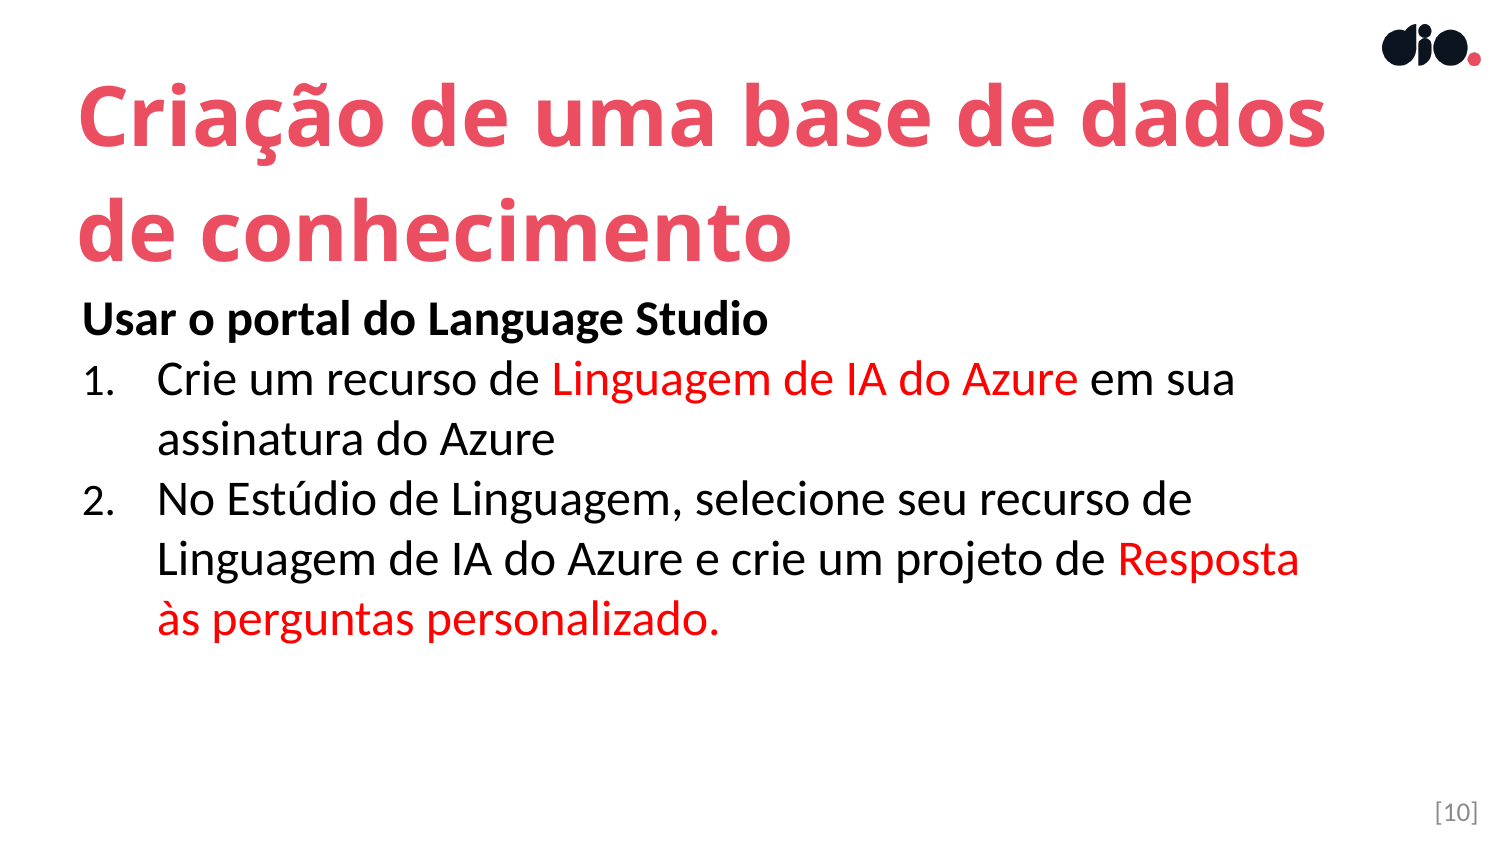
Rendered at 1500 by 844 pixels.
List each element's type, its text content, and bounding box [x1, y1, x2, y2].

picture [1382, 24, 1481, 66]
text_box Criação de uma base de dados de conhecimento [61, 93, 1449, 233]
slide_number [10] [1403, 779, 1494, 844]
text_box Usar o portal do Language Studio Crie um recurso de Linguagem de IA do Azure em sua assinatura do Azure No Estúdio de Linguagem, selecione seu recurso de Linguagem de IA do Azure e crie um projeto de Resposta às perguntas personalizado. [81, 285, 1307, 766]
